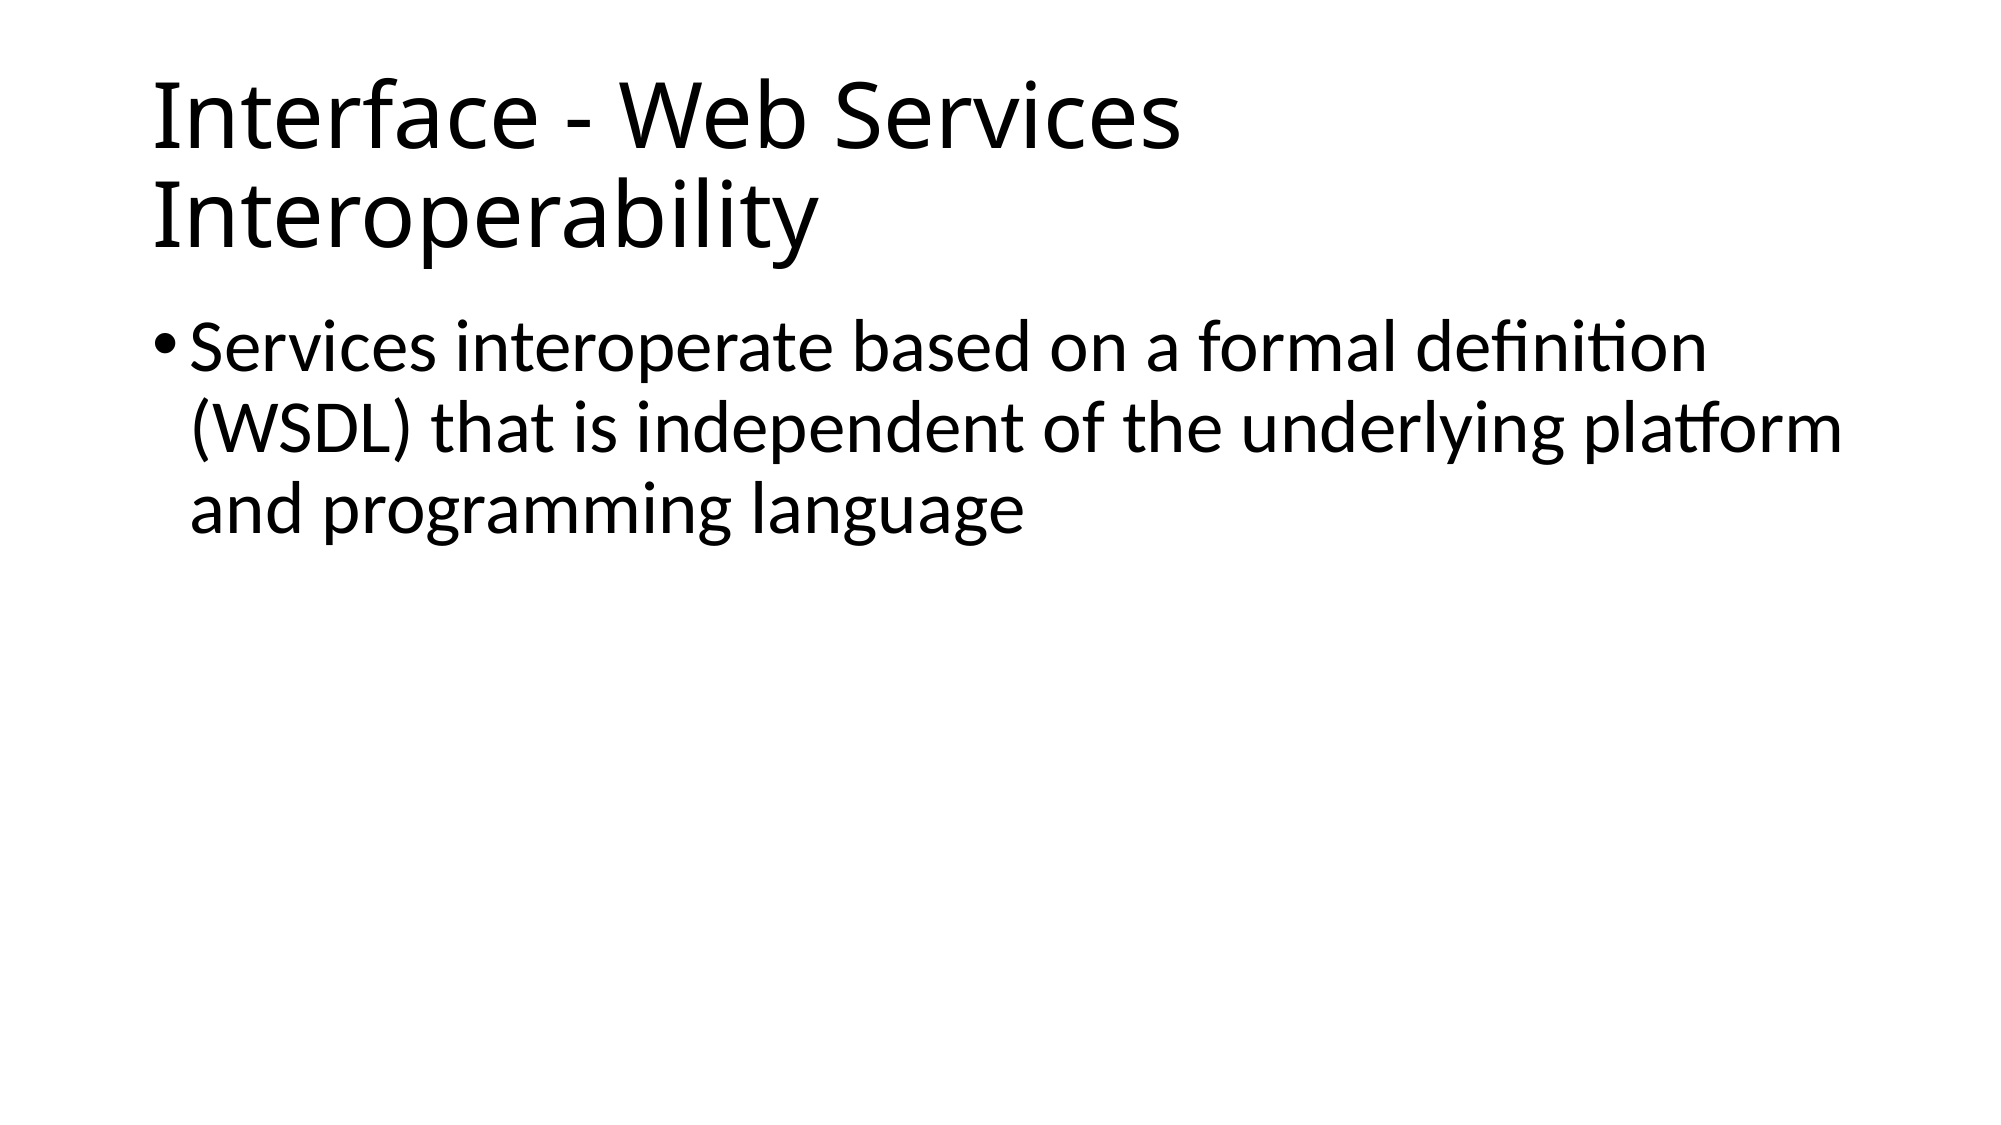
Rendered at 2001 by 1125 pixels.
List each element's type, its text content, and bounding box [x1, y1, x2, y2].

title Interface - Web Services Interoperability [137, 59, 1863, 278]
list Services interoperate based on a formal definition (WSDL) that is independent of the underlying platform and programming language [137, 299, 1863, 1014]
